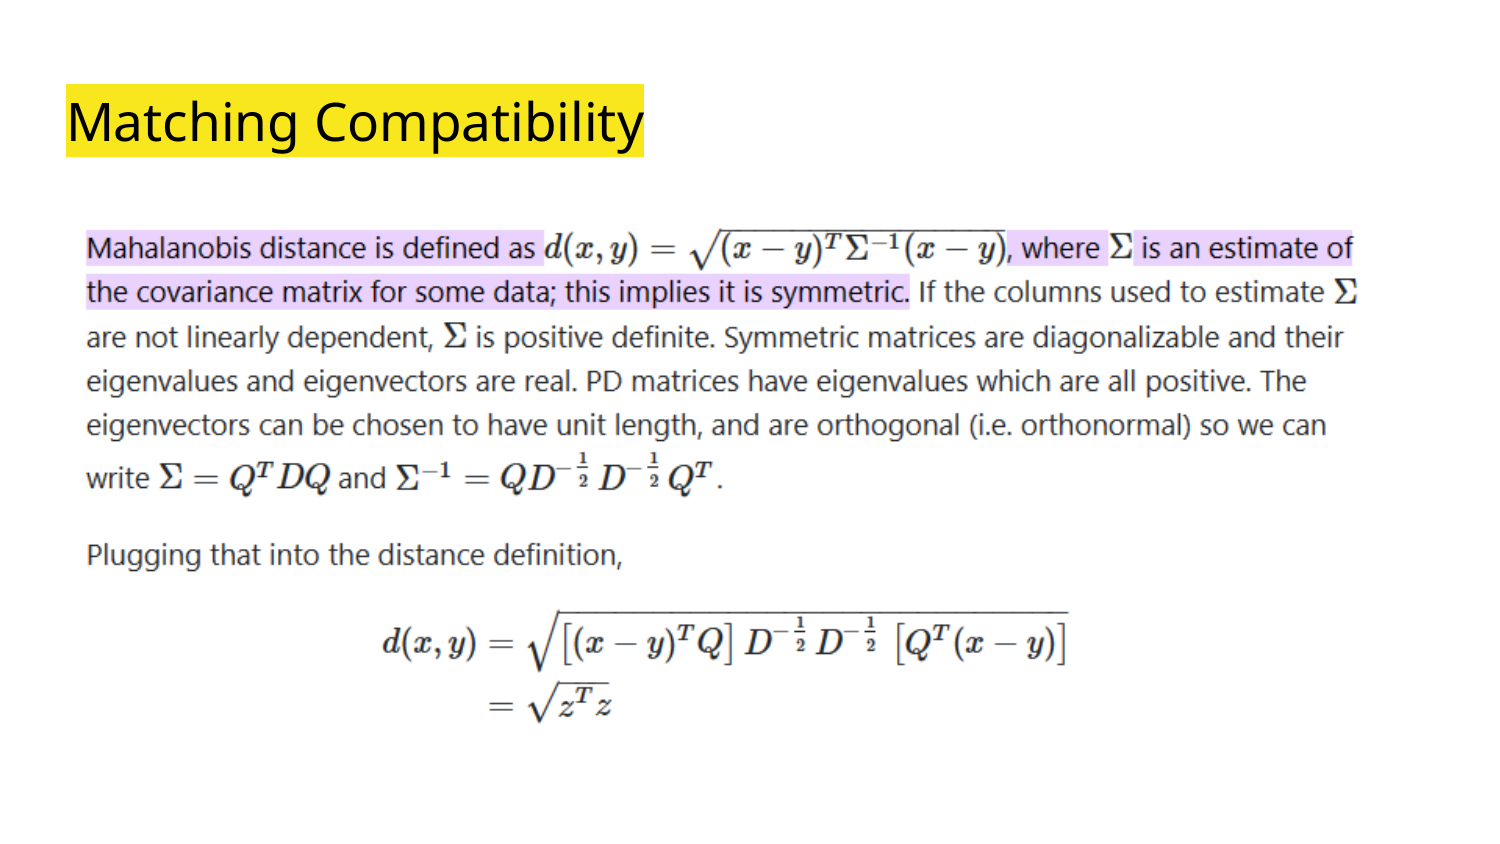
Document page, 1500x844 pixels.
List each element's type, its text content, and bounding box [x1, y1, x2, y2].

title Matching Compatibility [51, 72, 1449, 167]
picture [76, 213, 1376, 750]
